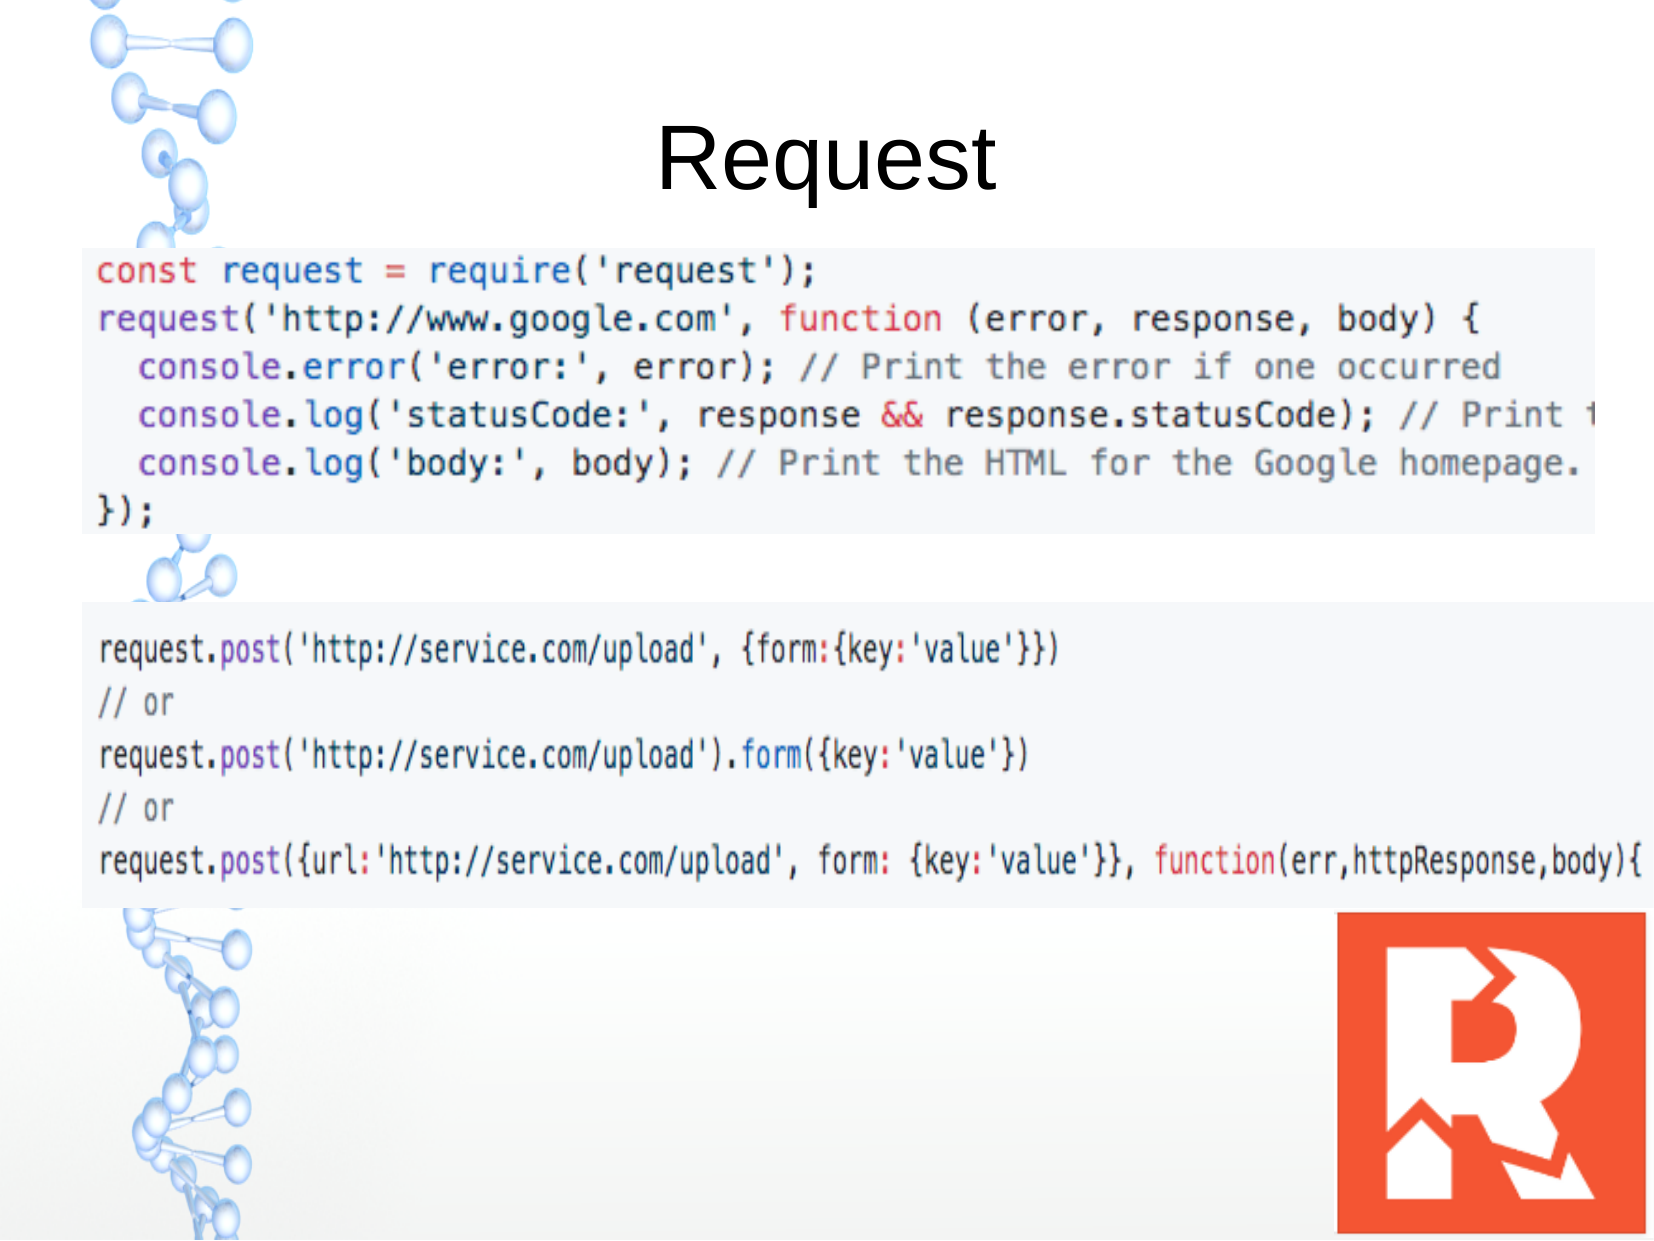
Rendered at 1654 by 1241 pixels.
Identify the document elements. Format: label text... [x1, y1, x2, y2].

text_box Request [82, 49, 1571, 248]
picture [0, 0, 1654, 1240]
